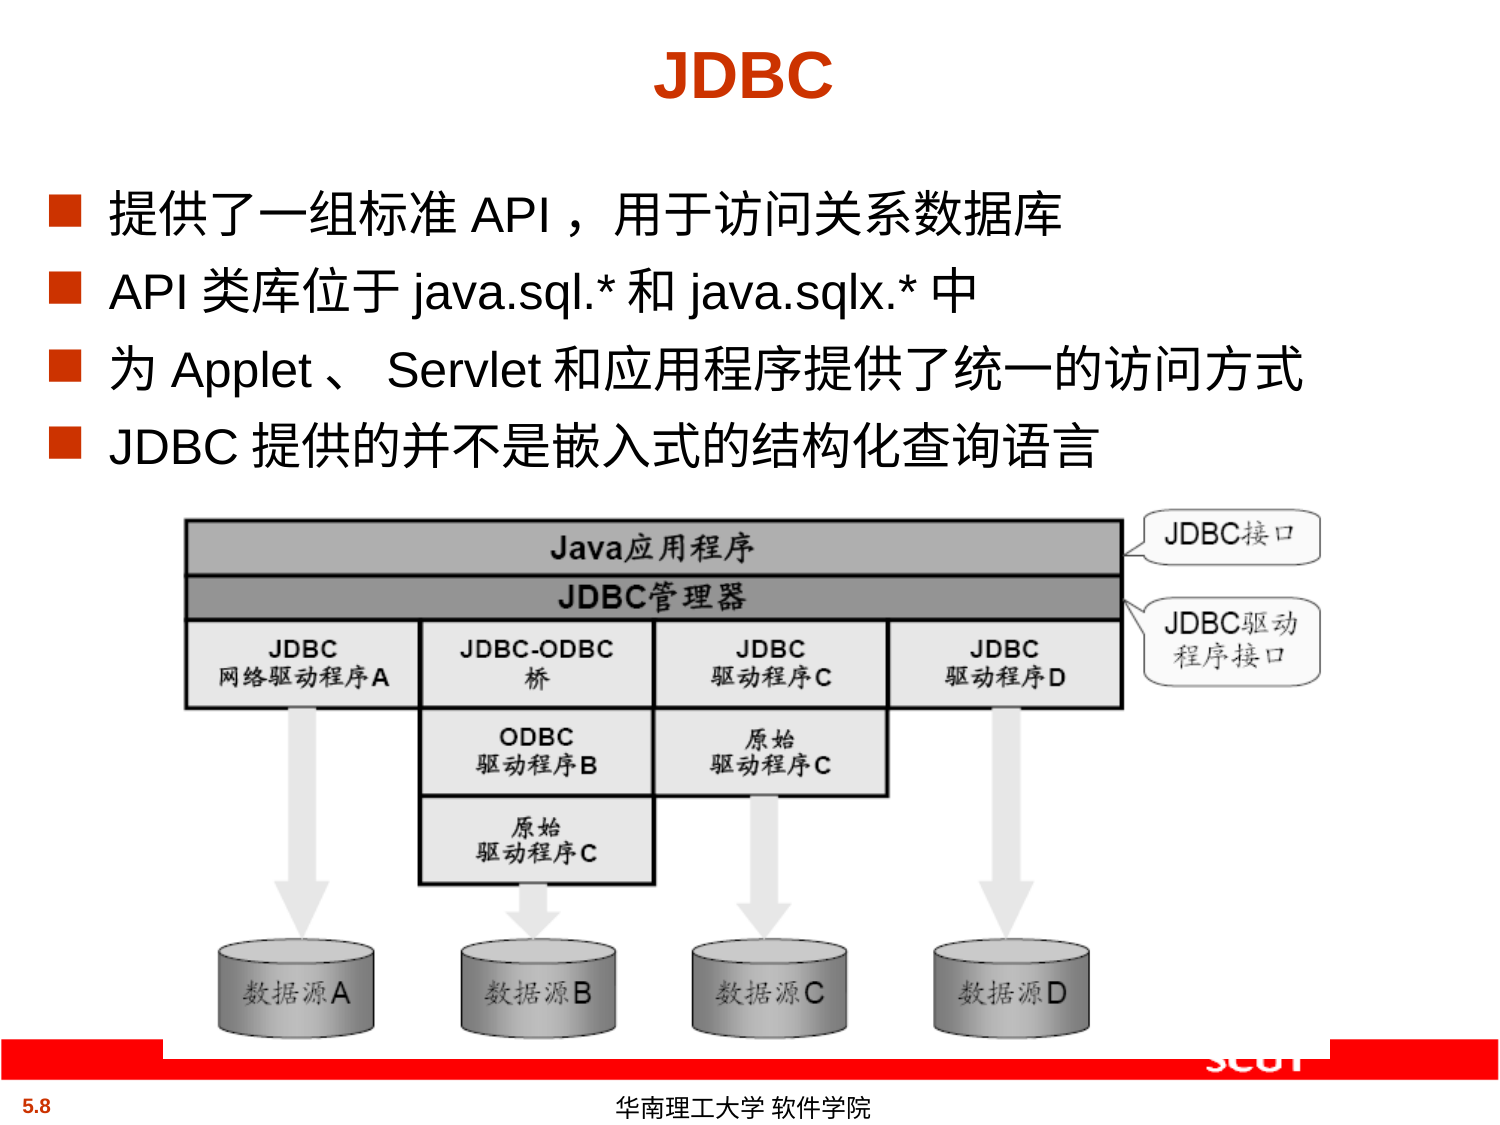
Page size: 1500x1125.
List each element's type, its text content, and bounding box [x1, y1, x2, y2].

list 提供了一组标准API，用于访问关系数据库 API类库位于java.sql.*和java.sqlx.*中 为Applet、Servlet和应用程序提供了统一的访问方式 JDBC提供的并不是嵌入式的结构化查询语言 [37, 174, 1450, 1038]
title JDBC [37, 18, 1452, 120]
picture [0, 496, 1500, 1083]
